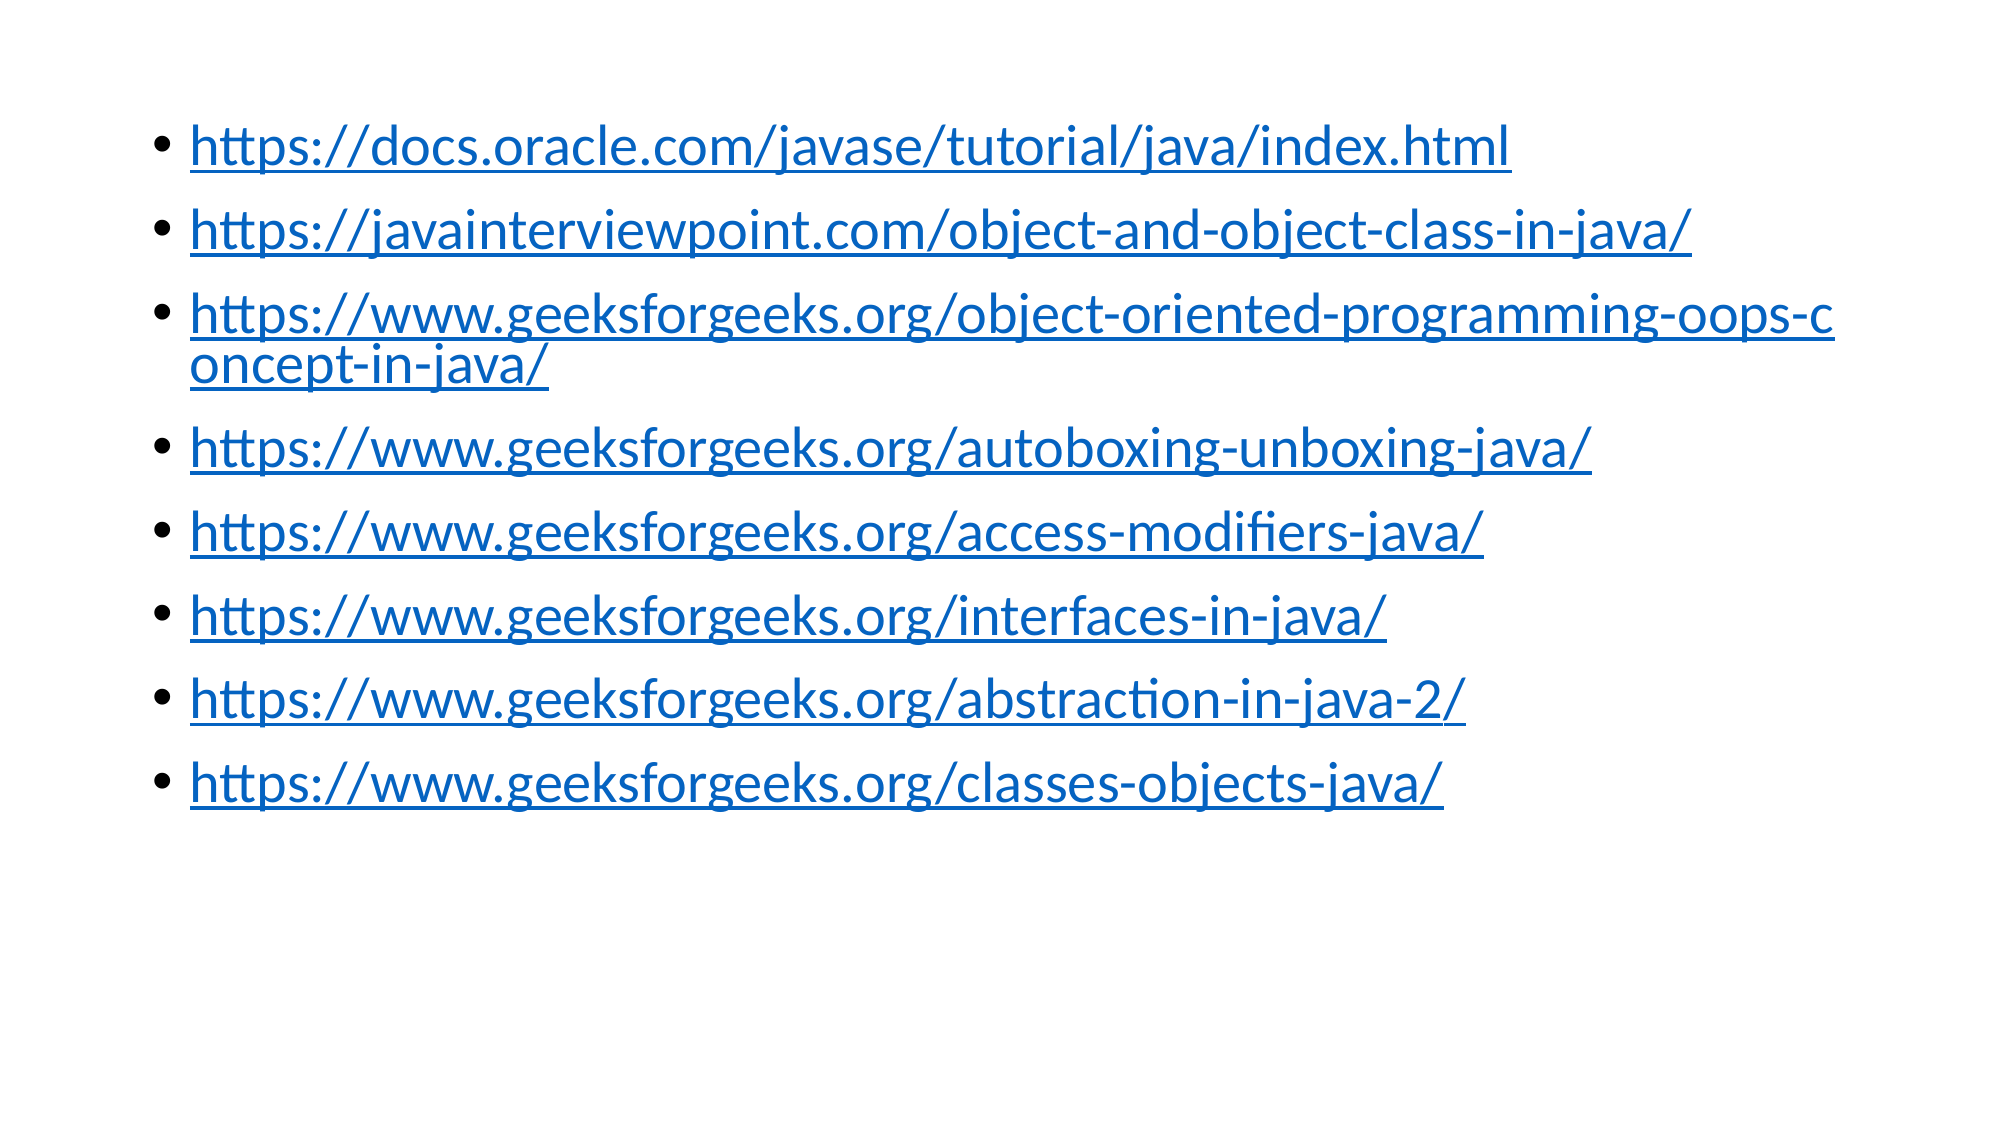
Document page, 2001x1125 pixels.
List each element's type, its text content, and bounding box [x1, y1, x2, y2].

list https://docs.oracle.com/javase/tutorial/java/index.html https://javainterviewpoint.com/object-and-object-class-in-java/ https://www.geeksforgeeks.org/object-oriented-programming-oops-concept-in-java/ https://www.geeksforgeeks.org/autoboxing-unboxing-java/ https://www.geeksforgeeks.org/access-modifiers-java/ https://www.geeksforgeeks.org/interfaces-in-java/ https://www.geeksforgeeks.org/abstraction-in-java-2/ https://www.geeksforgeeks.org/classes-objects-java/ [137, 108, 1863, 1014]
